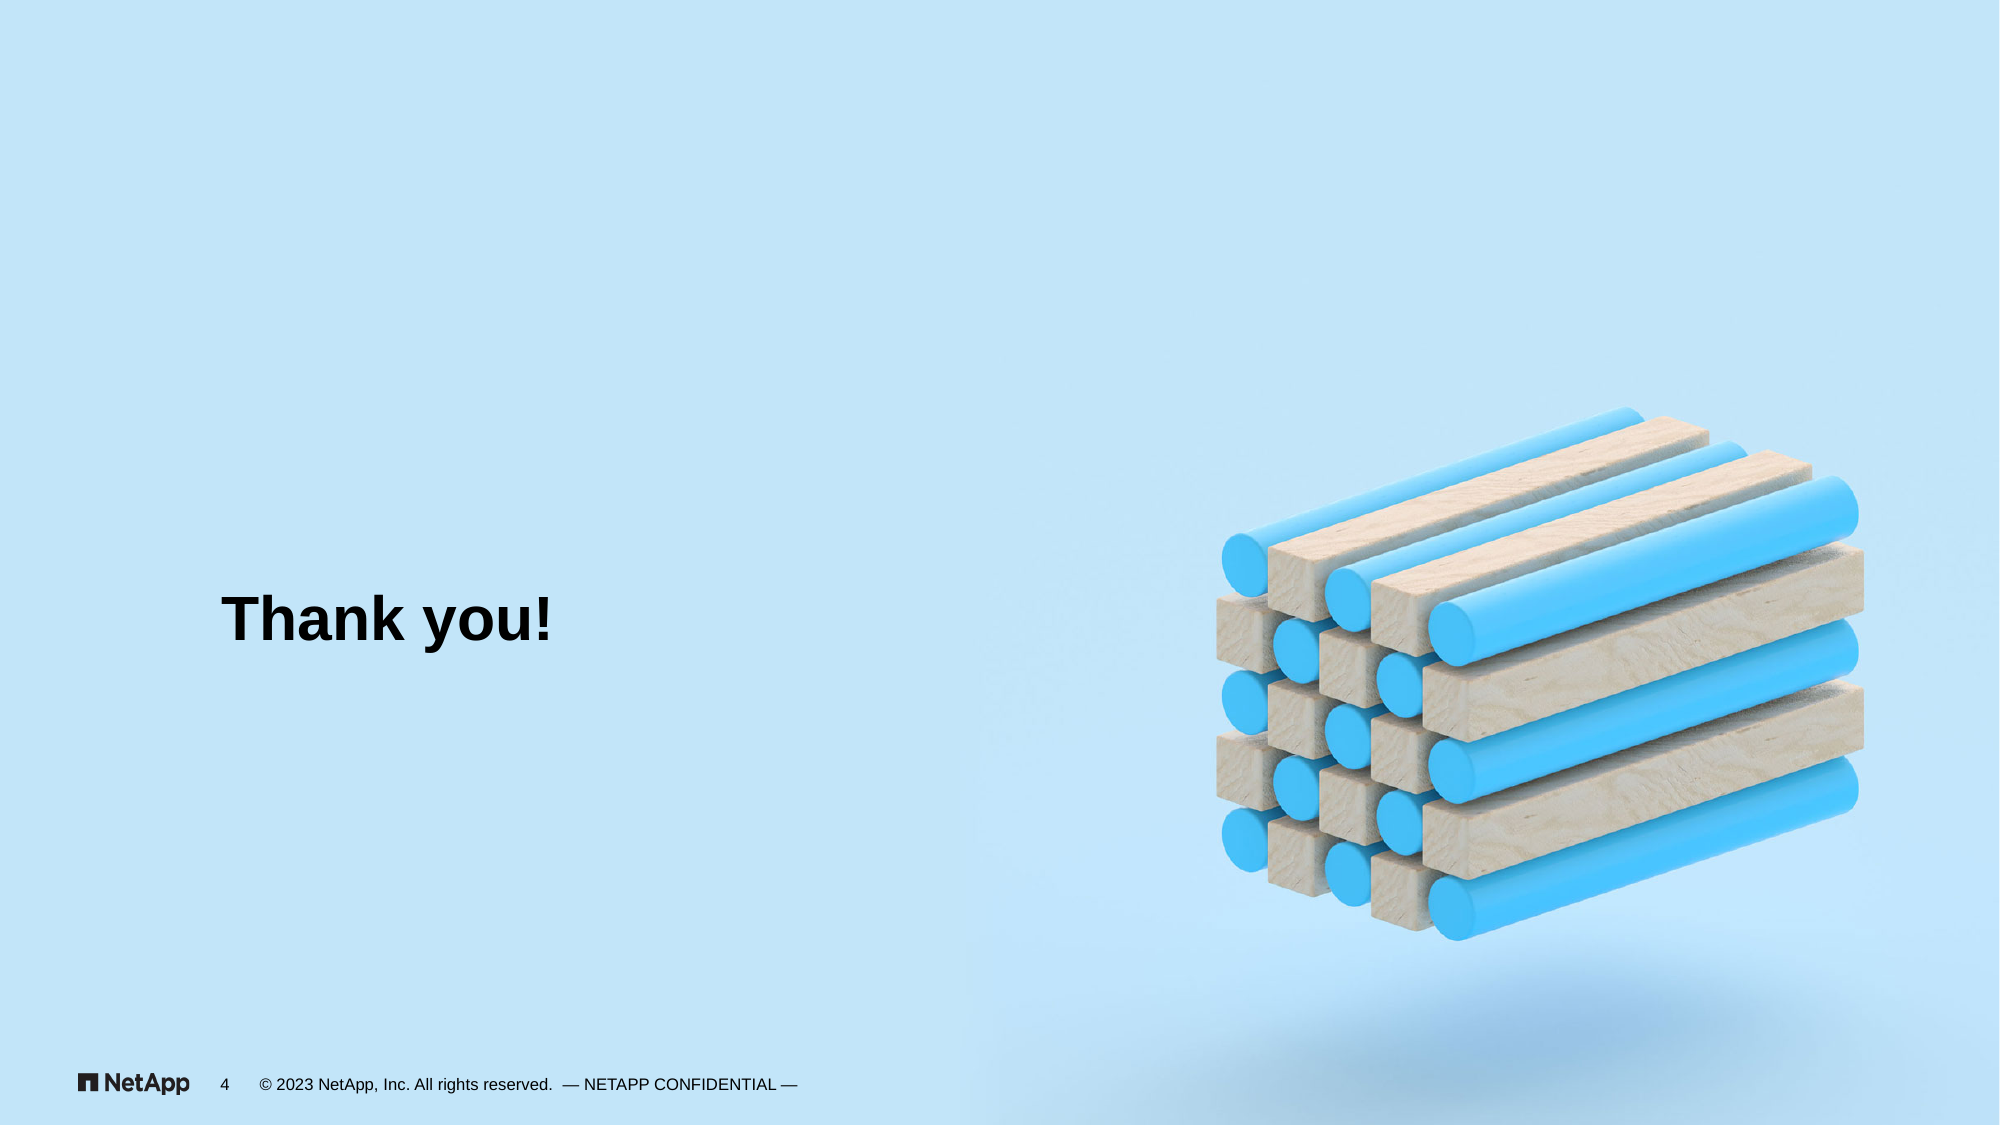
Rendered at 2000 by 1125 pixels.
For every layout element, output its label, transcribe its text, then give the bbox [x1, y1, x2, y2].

title Thank you! [206, 420, 1794, 663]
picture [0, 0, 2000, 1125]
slide_number 4 [191, 1073, 258, 1094]
footer © 2023 NetApp, Inc. All rights reserved. — NETAPP CONFIDENTIAL — [259, 1073, 986, 1094]
